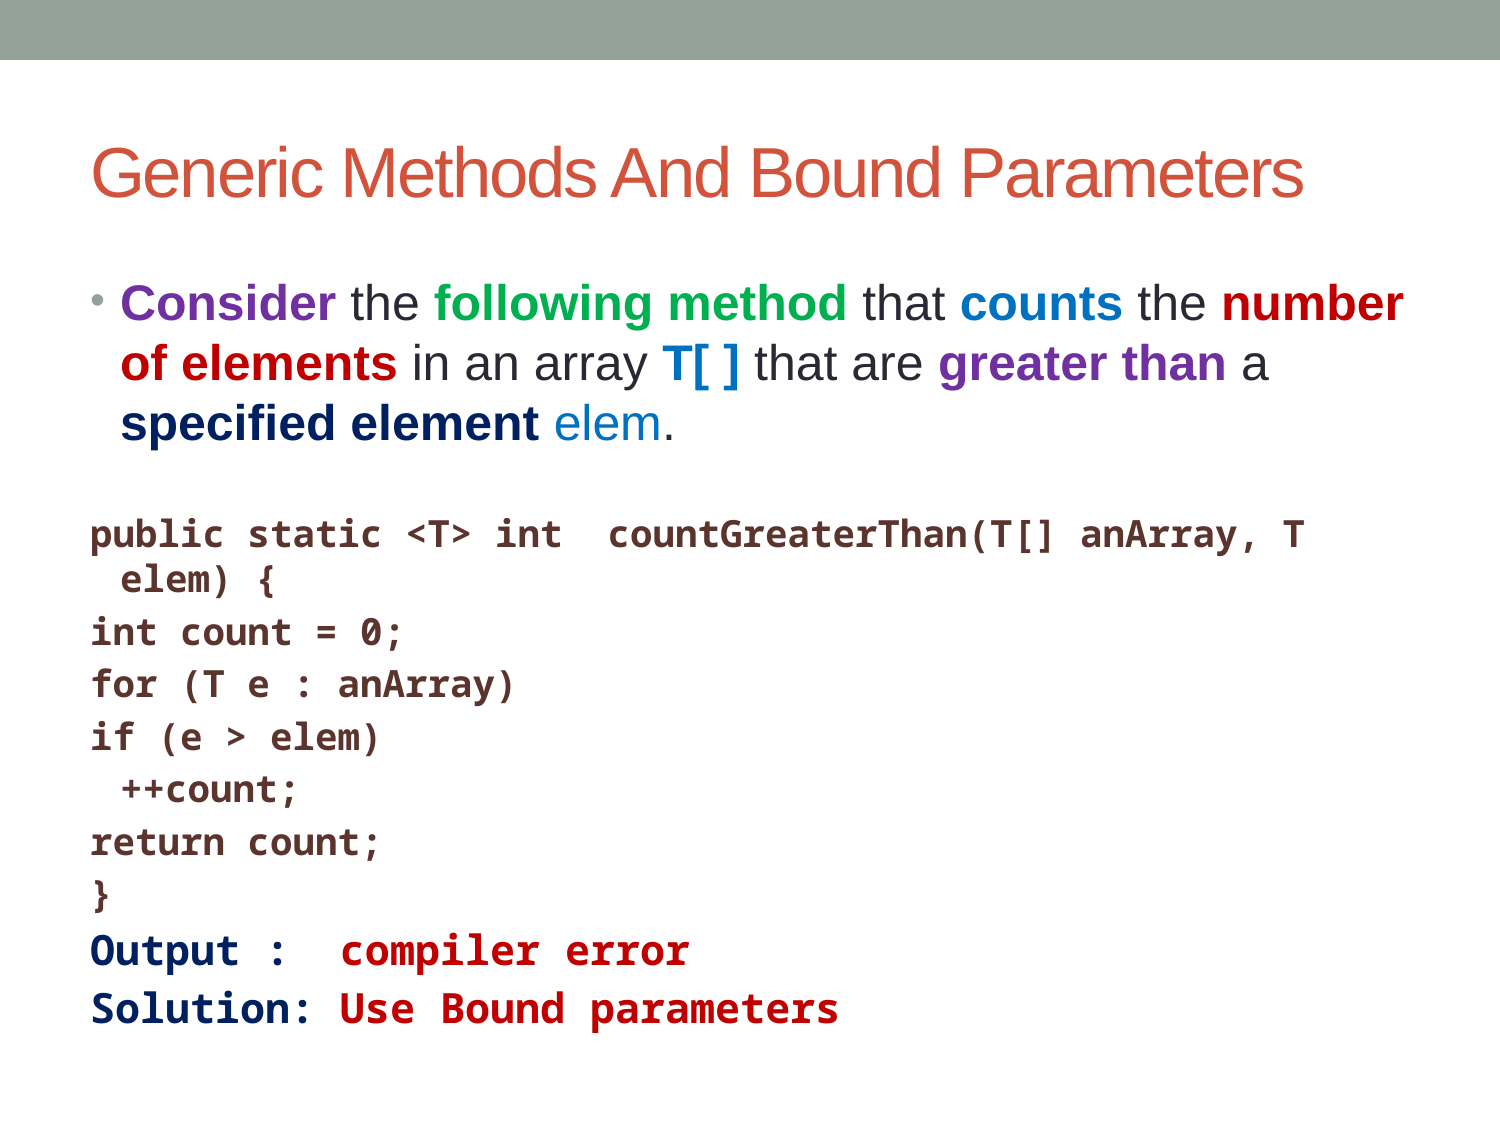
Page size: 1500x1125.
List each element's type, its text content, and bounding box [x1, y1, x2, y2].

title Generic Methods And Bound Parameters [75, 87, 1425, 250]
list Consider the following method that counts the number of elements in an array T[ ] that are greater than a specified element elem. public static <T> int countGreaterThan(T[] anArray, T elem) { int count = 0; for (T e : anArray) if (e > elem) ++count; return count; } Output : compiler error Solution: Use Bound parameters [75, 262, 1425, 1063]
